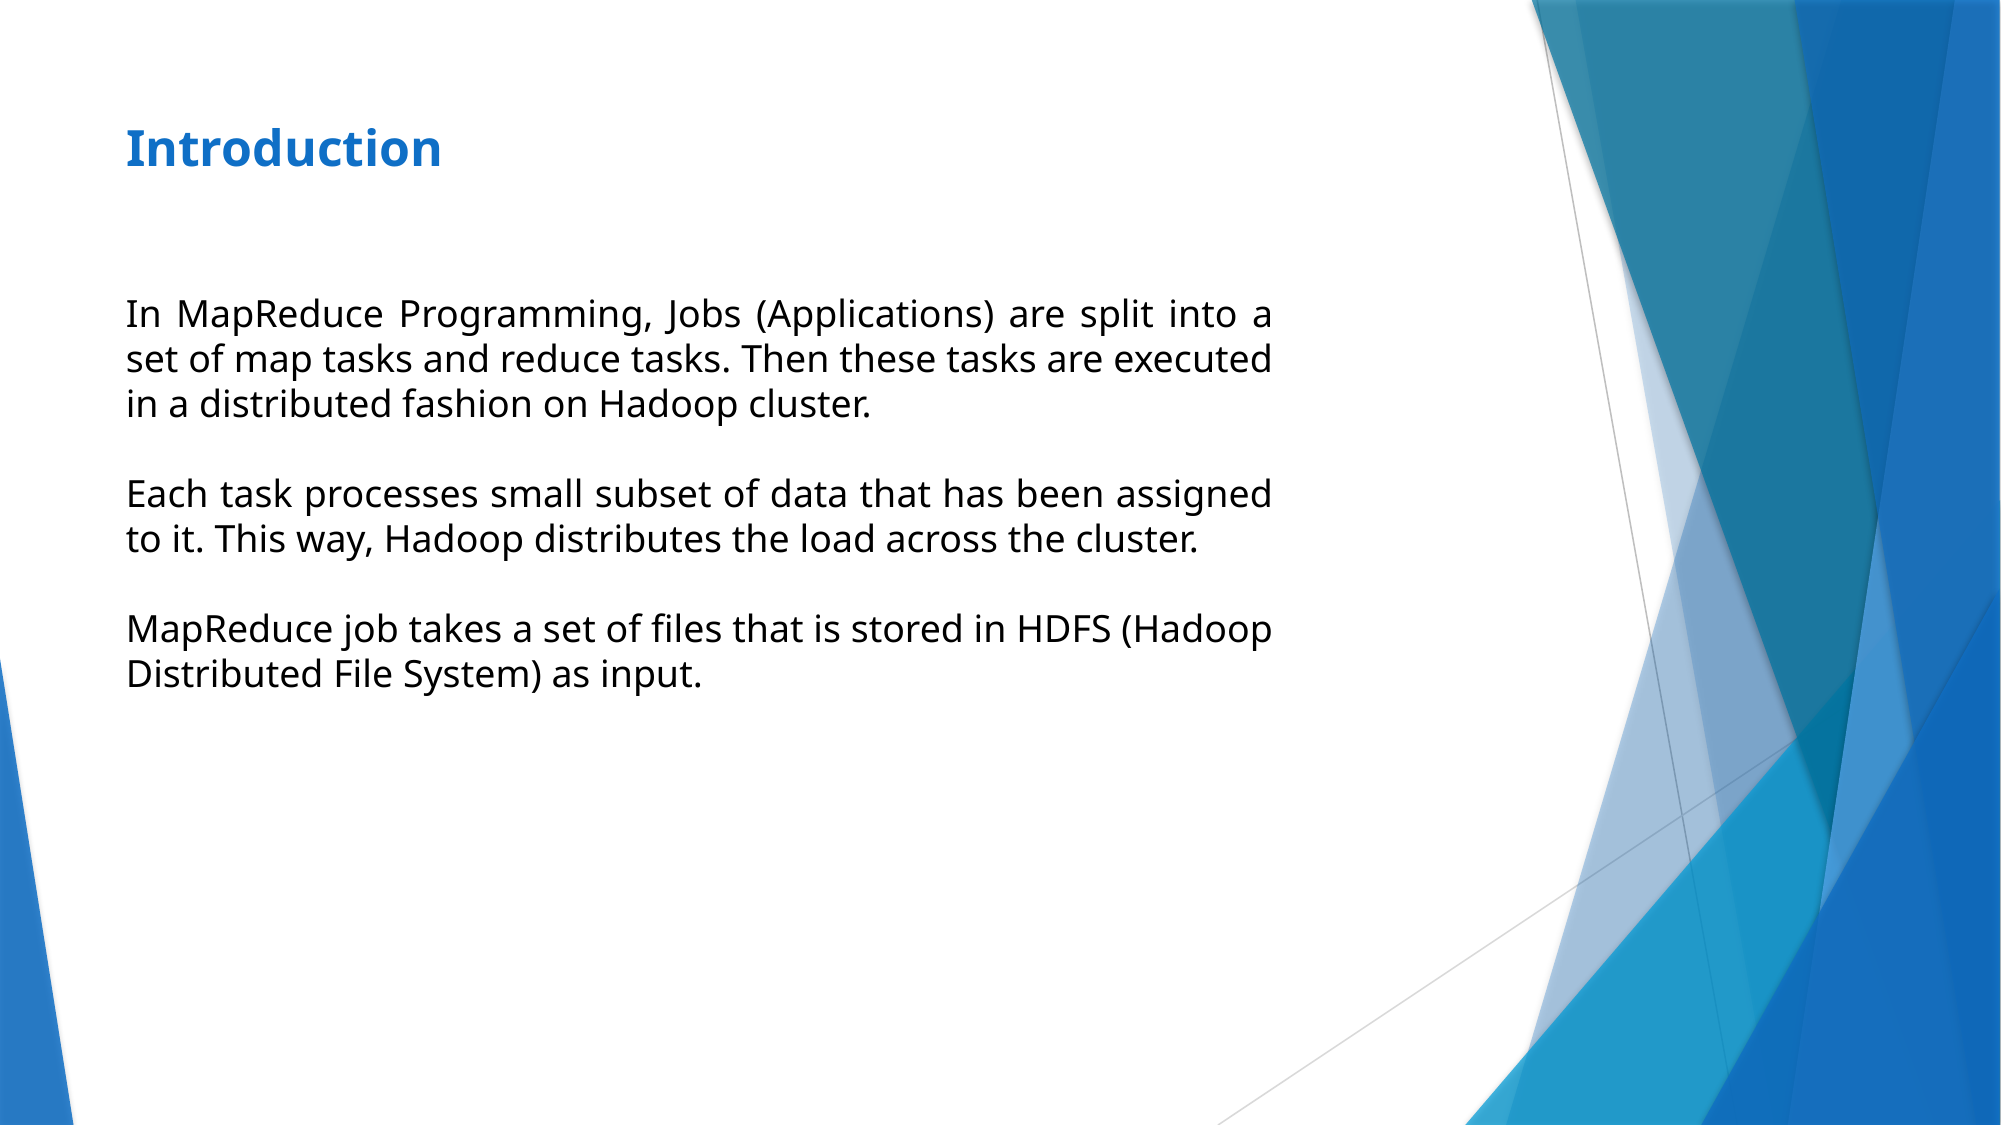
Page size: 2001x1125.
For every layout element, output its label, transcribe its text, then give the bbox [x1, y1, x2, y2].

title Introduction [111, 108, 1027, 188]
text_box In MapReduce Programming, Jobs (Applications) are split into a set of map tasks and reduce tasks. Then these tasks are executed in a distributed fashion on Hadoop cluster. Each task processes small subset of data that has been assigned to it. This way, Hadoop distributes the load across the cluster. MapReduce job takes a set of files that is stored in HDFS (Hadoop Distributed File System) as input. [111, 237, 1289, 748]
